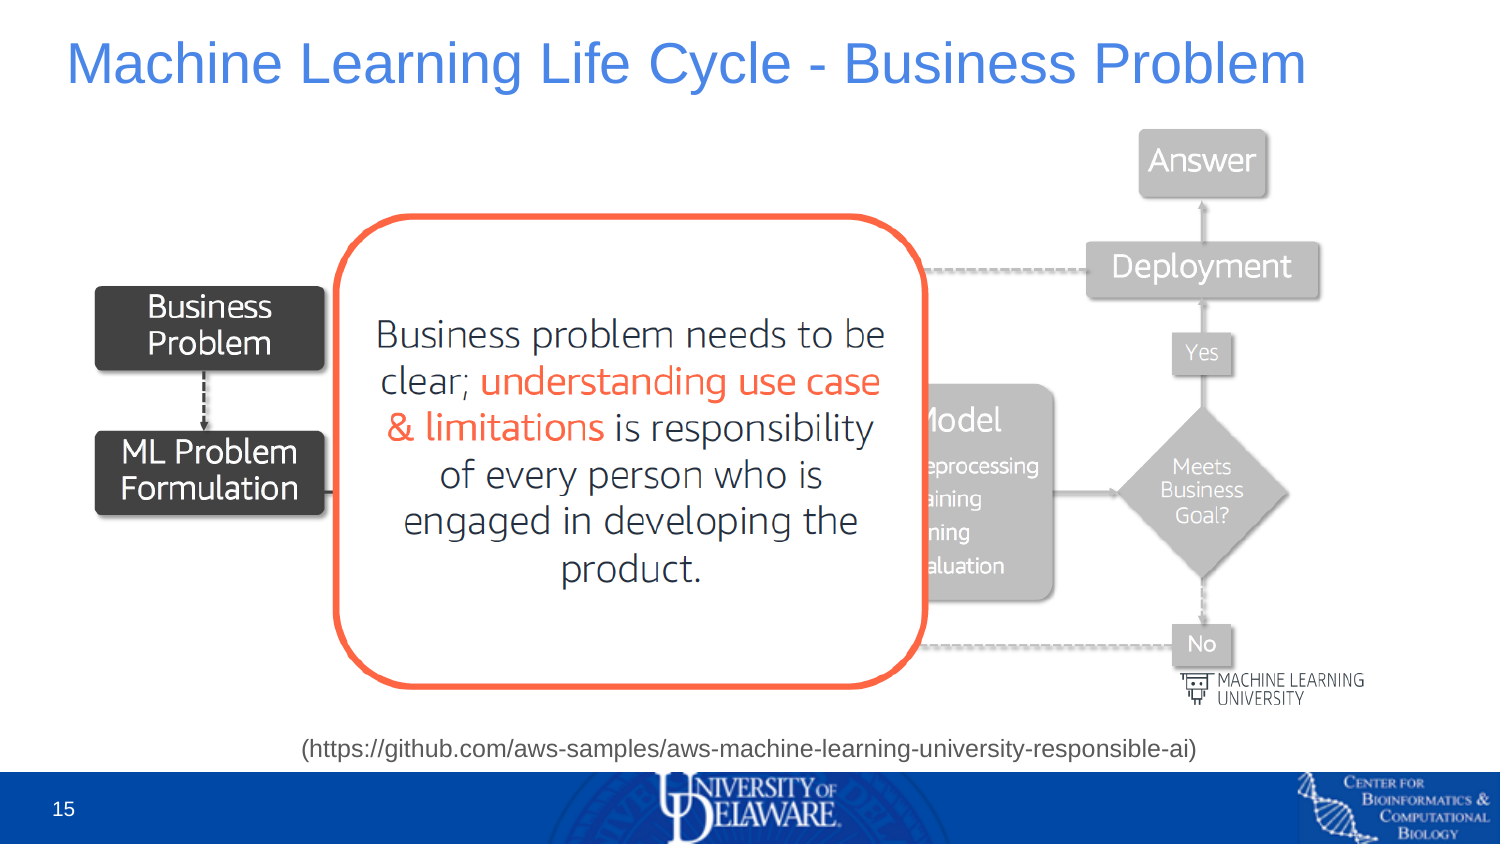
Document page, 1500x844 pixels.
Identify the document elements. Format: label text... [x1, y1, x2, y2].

text_box (https://github.com/aws-samples/aws-machine-learning-university-responsible-ai) [10, 717, 1490, 770]
title Machine Learning Life Cycle - Business Problem [51, 10, 1449, 111]
picture [0, 772, 1500, 844]
picture [68, 124, 1379, 720]
